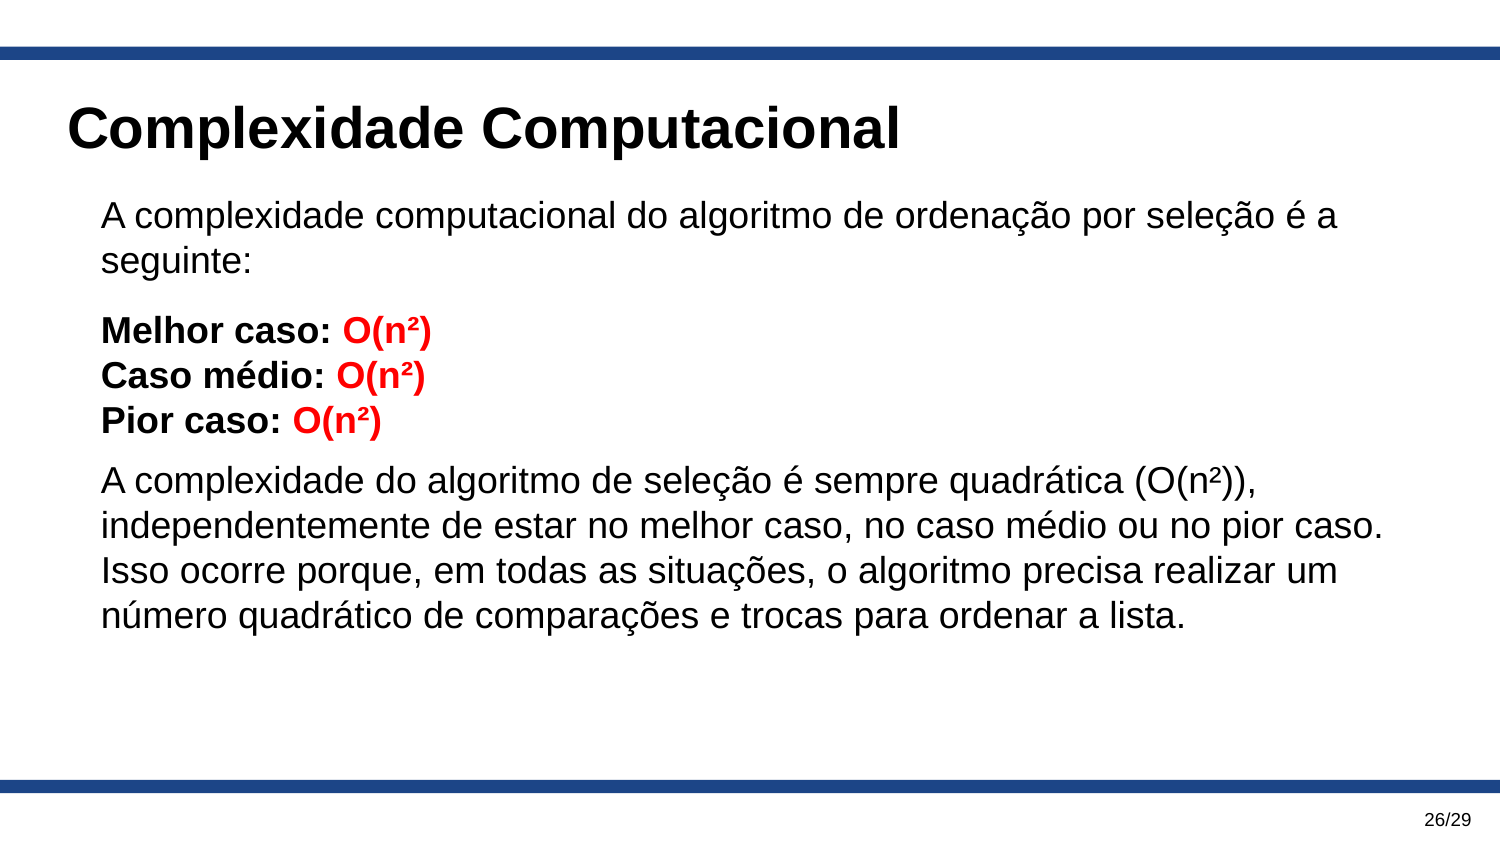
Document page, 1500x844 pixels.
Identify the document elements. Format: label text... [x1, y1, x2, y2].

text_box 26/29 [1409, 793, 1488, 826]
text_box A complexidade computacional do algoritmo de ordenação por seleção é a seguinte: Melhor caso: O(n²) Caso médio: O(n²) Pior caso: O(n²) A complexidade do algoritmo de seleção é sempre quadrática (O(n²)), independentemente de estar no melhor caso, no caso médio ou no pior caso. Isso ocorre porque, em todas as situações, o algoritmo precisa realizar um número quadrático de comparações e trocas para ordenar a lista. [10, 176, 1429, 787]
text_box Complexidade Computacional [52, 75, 930, 176]
text_box [0, 779, 1500, 794]
text_box [0, 46, 1500, 60]
